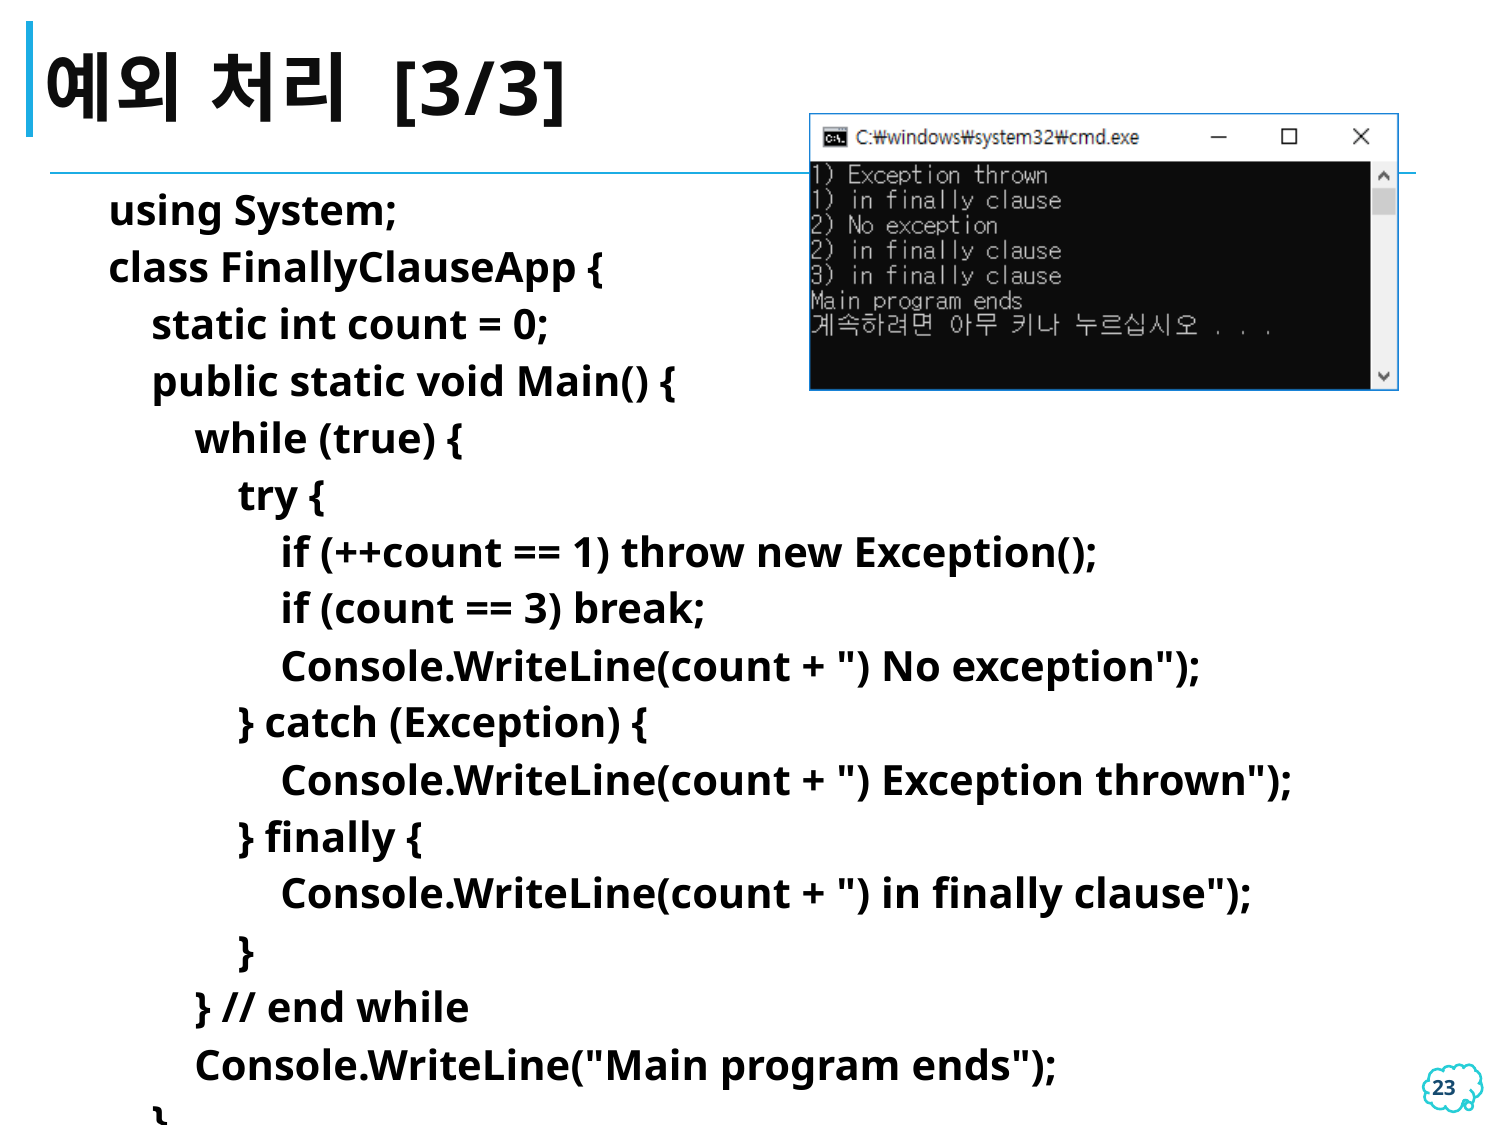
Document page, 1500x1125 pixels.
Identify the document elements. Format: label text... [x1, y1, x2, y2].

picture [808, 113, 1399, 391]
table_header using System; class FinallyClauseApp { static int count = 0; public static void Main() { while (true) { try { if (++count == 1) throw new Exception(); if (count == 3) break; Console.WriteLine(count + ") No exception"); } catch (Exception) { Console.WriteLine(count + ") Exception thrown"); } finally { Console.WriteLine(count + ") in finally clause"); } } // end while Console.WriteLine("Main program ends"); } } [50, 174, 1416, 1125]
title 예외 처리 [3/3] [29, 21, 1226, 138]
slide_number 22 [1376, 1063, 1471, 1114]
